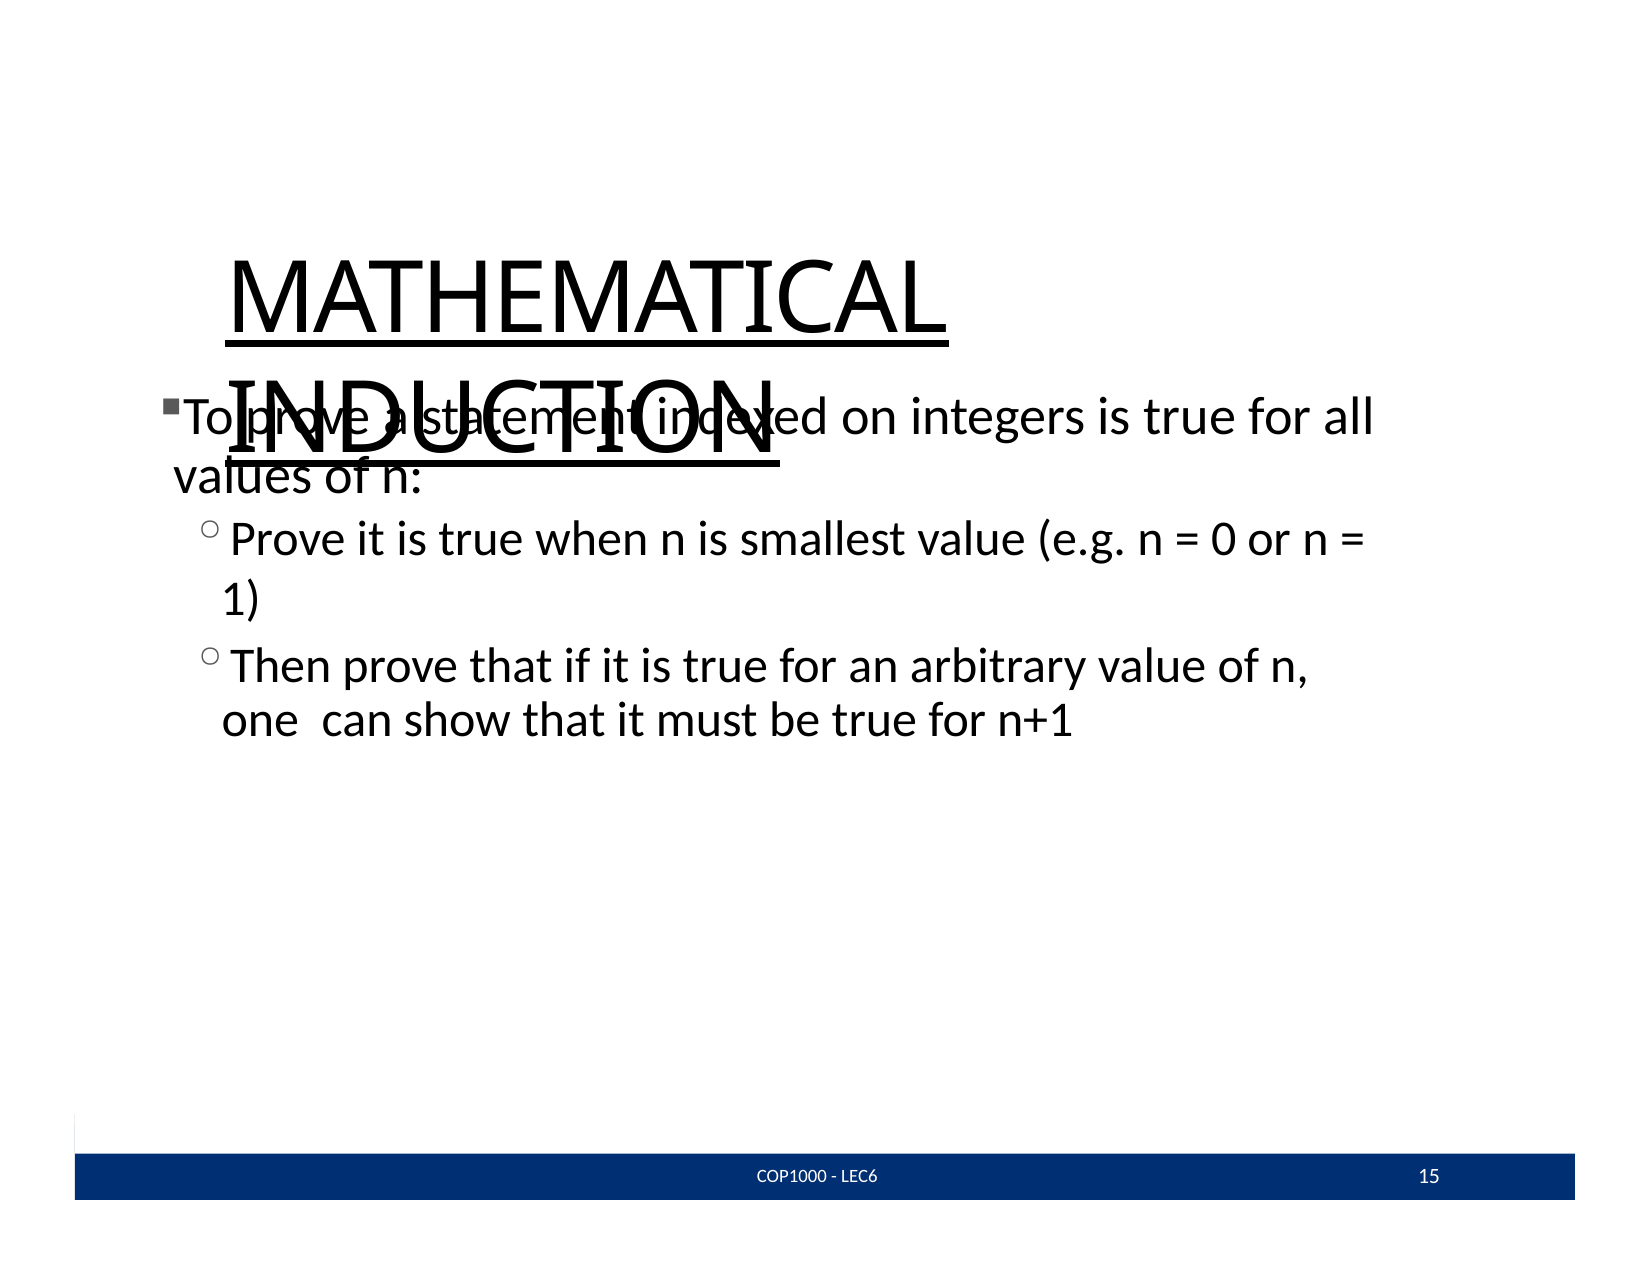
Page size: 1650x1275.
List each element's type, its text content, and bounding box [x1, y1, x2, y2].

slide_number 15 [1411, 1150, 1452, 1275]
title MATHEMATICAL INDUCTION [222, 128, 1450, 473]
text_box To prove a statement indexed on integers is true for all values of n: Prove it is true when n is smallest value (e.g. n = 0 or n = 1) Then prove that if it is true for an arbitrary value of n, one can show that it must be true for n+1 [157, 377, 1413, 747]
footer COP1000 - LEC6 [754, 1162, 897, 1275]
